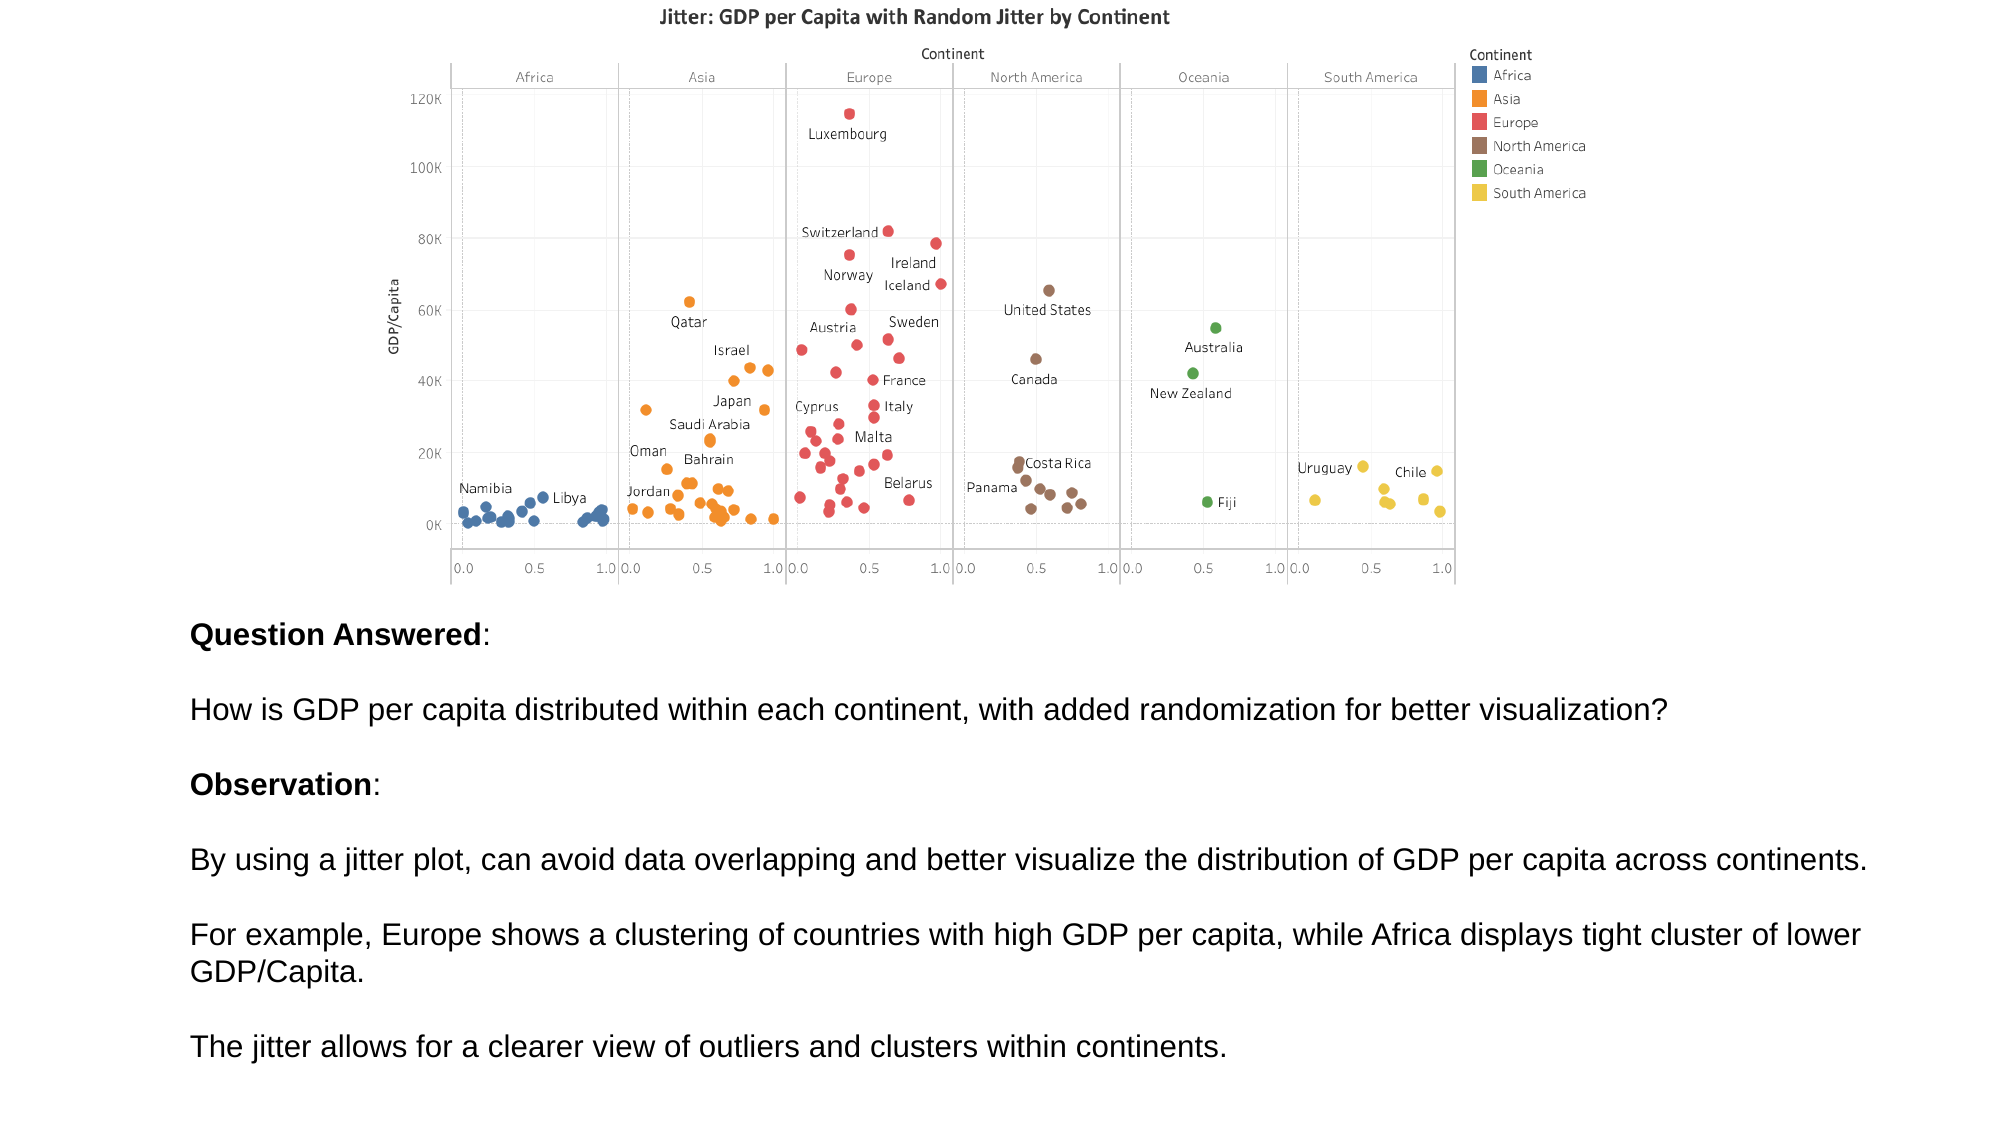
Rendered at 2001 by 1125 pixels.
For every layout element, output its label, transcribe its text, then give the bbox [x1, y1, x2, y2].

picture [374, 0, 1626, 585]
text_box Question Answered: How is GDP per capita distributed within each continent, with added randomization for better visualization? Observation: By using a jitter plot, can avoid data overlapping and better visualize the distribution of GDP per capita across continents. For example, Europe shows a clustering of countries with high GDP per capita, while Africa displays tight cluster of lower GDP/Capita. The jitter allows for a clearer view of outliers and clusters within continents. [174, 606, 1967, 1071]
